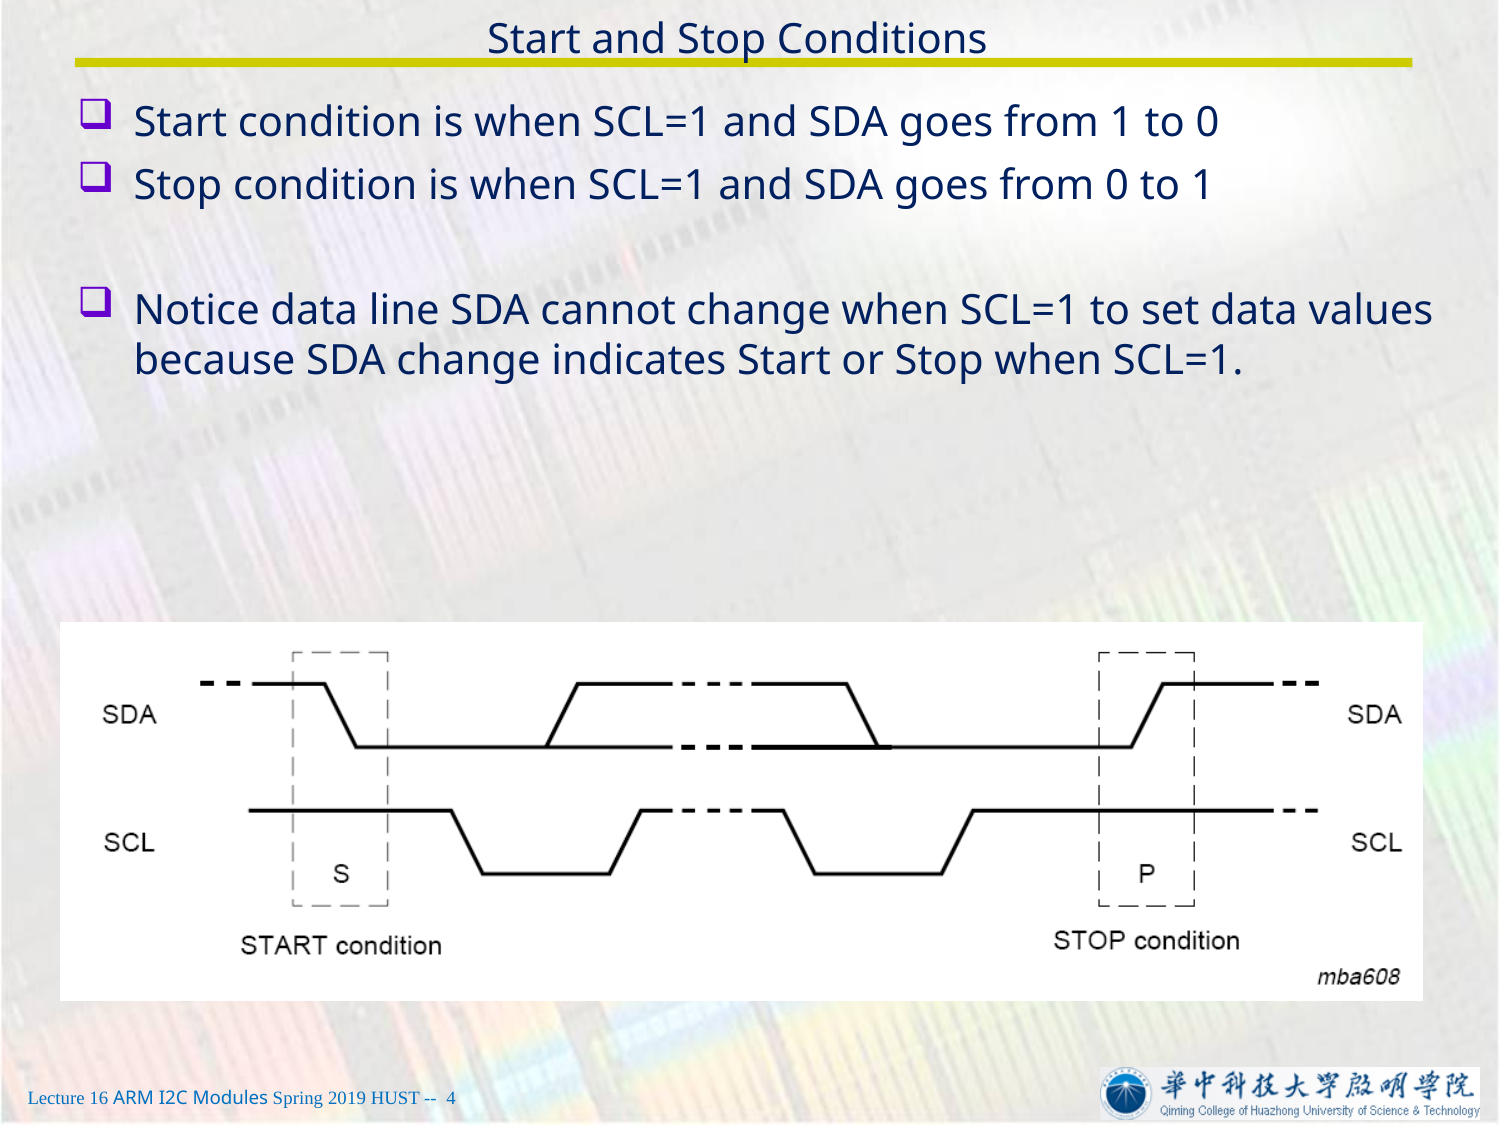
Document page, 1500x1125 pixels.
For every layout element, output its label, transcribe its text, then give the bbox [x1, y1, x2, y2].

picture [0, 0, 1500, 1125]
title Start and Stop Conditions [24, 11, 1450, 66]
list Start condition is when SCL=1 and SDA goes from 1 to 0 Stop condition is when SCL=1 and SDA goes from 0 to 1 Notice data line SDA cannot change when SCL=1 to set data values because SDA change indicates Start or Stop when SCL=1. [62, 87, 1450, 1039]
